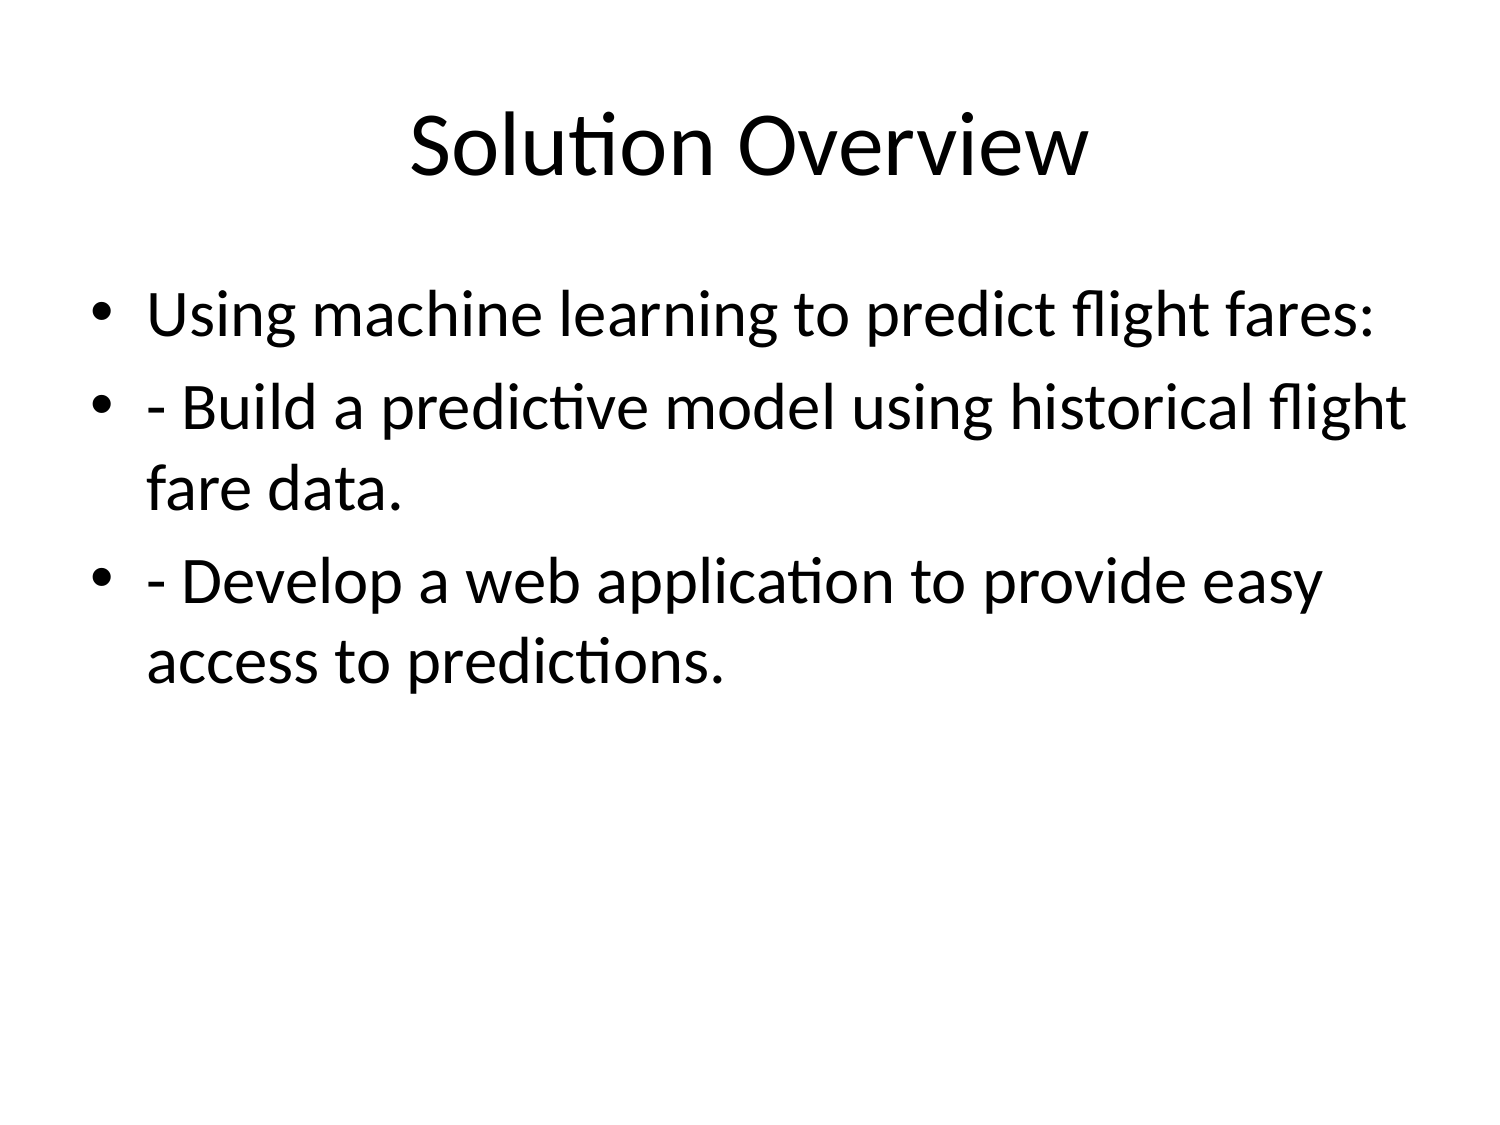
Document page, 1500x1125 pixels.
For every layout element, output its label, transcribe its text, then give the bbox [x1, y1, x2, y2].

title Solution Overview [75, 45, 1425, 233]
list Using machine learning to predict flight fares: - Build a predictive model using historical flight fare data. - Develop a web application to provide easy access to predictions. [75, 262, 1425, 1005]
